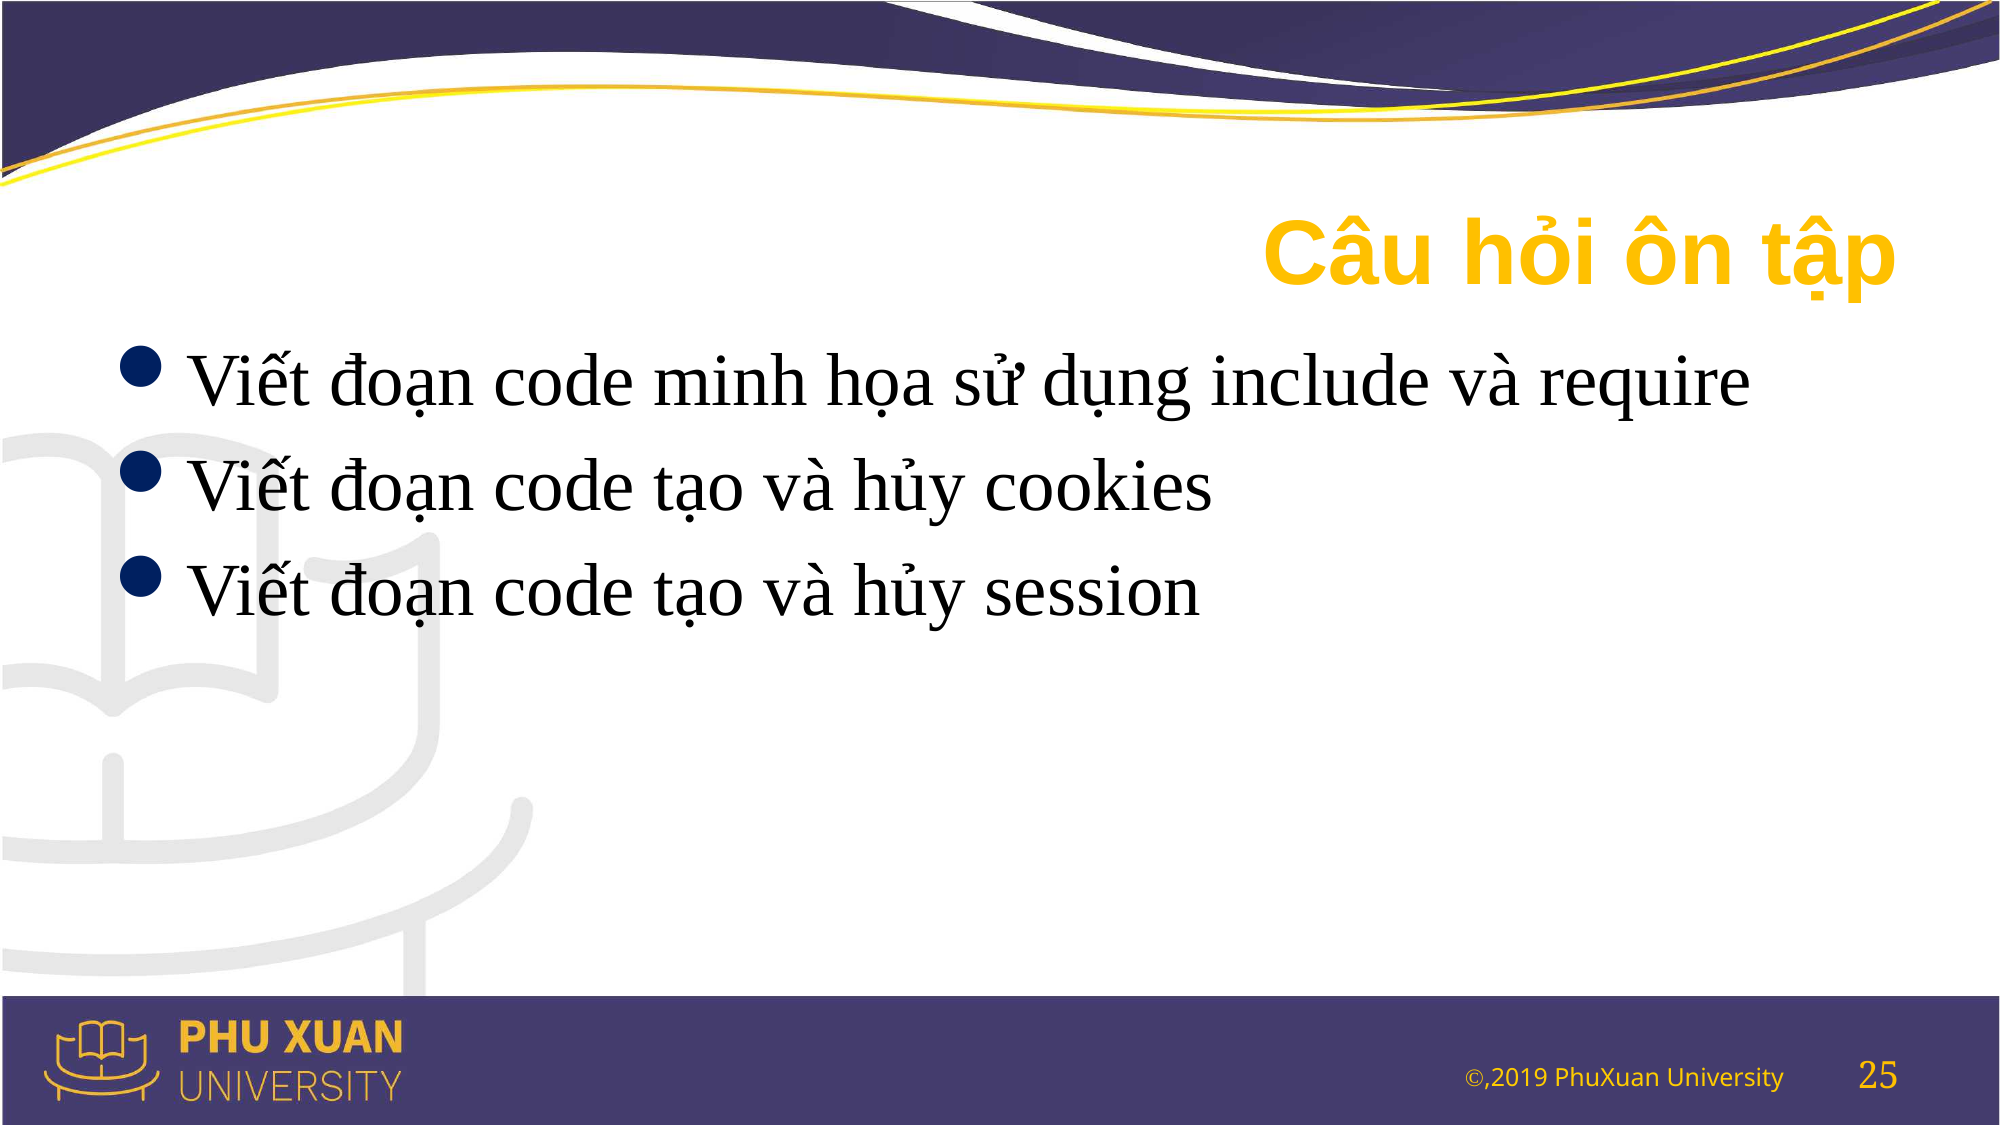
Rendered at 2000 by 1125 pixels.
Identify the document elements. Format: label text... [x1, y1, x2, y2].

title Câu hỏi ôn tập [99, 115, 1900, 304]
slide_number 25 [1732, 1042, 1900, 1103]
picture [0, 0, 2000, 1125]
list Viết đoạn code minh họa sử dụng include và require Viết đoạn code tạo và hủy cookies Viết đoạn code tạo và hủy session [99, 322, 1900, 1043]
